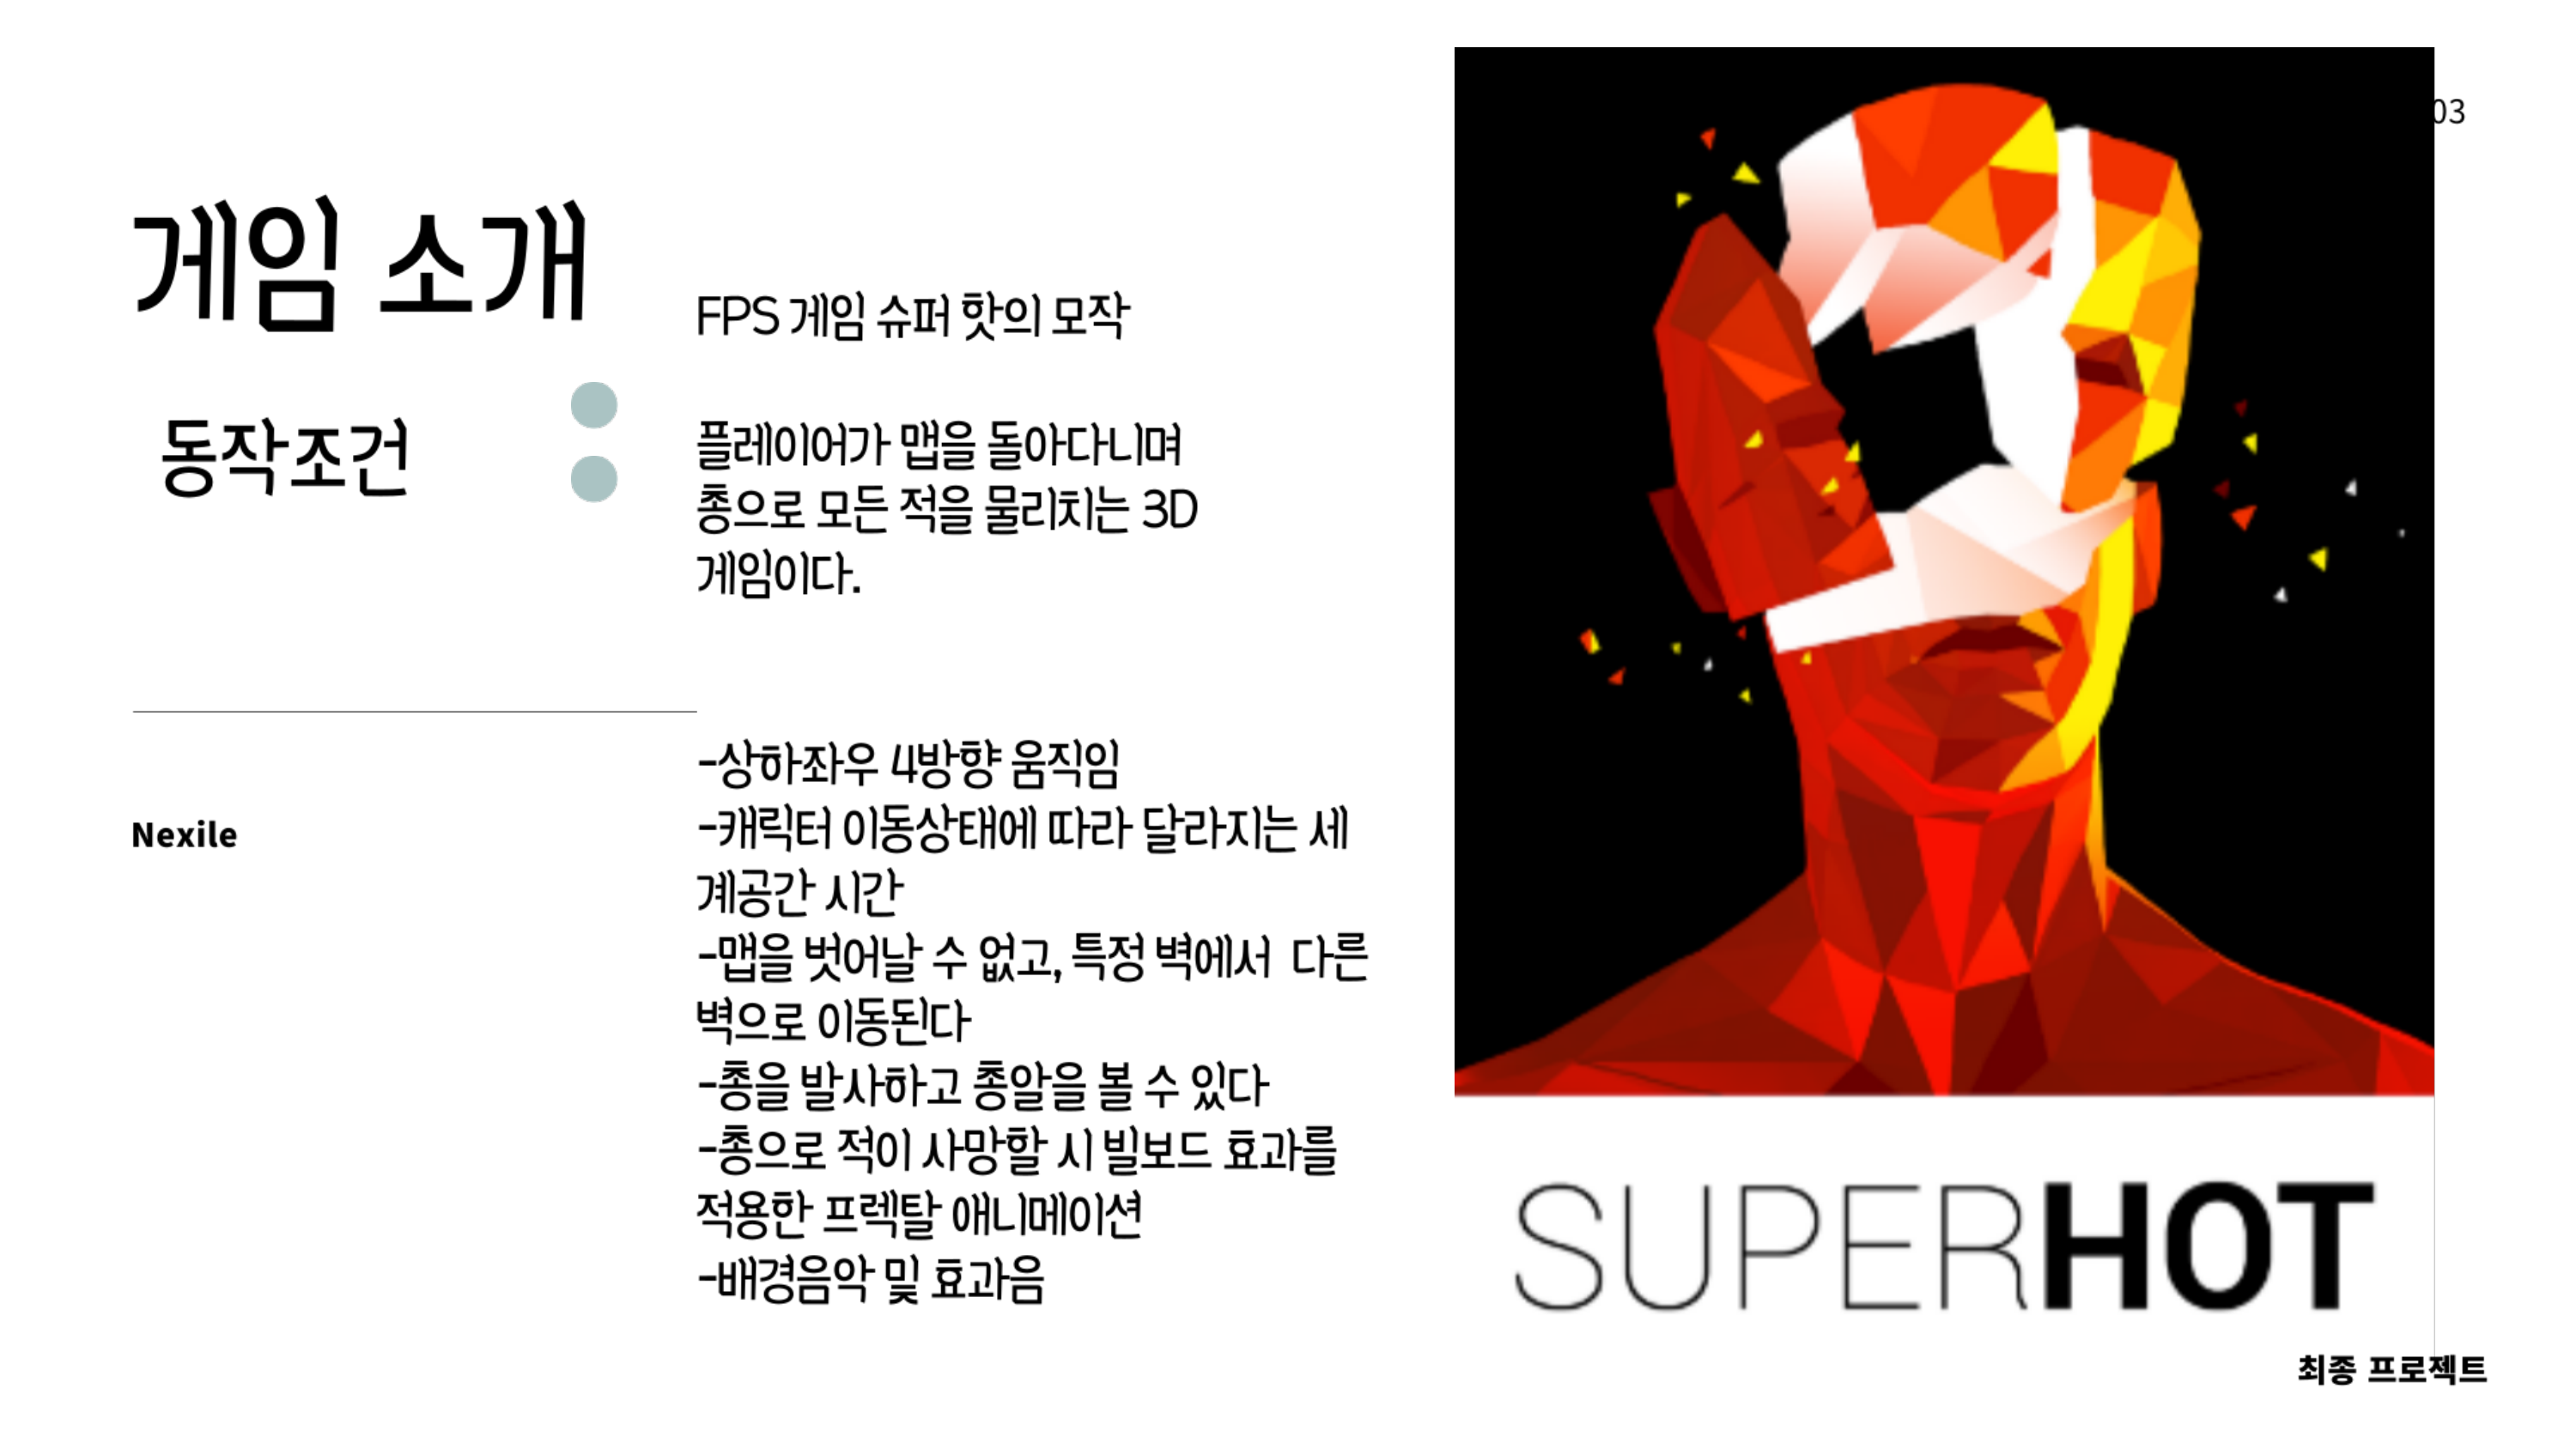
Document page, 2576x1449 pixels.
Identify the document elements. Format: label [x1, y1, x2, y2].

picture [125, 805, 252, 870]
picture [1903, 1340, 2503, 1406]
picture [2437, 82, 2481, 147]
picture [108, 132, 664, 603]
text_box [571, 382, 618, 503]
text_box [1454, 47, 2437, 1373]
picture [688, 264, 1224, 634]
picture [688, 711, 1398, 1449]
